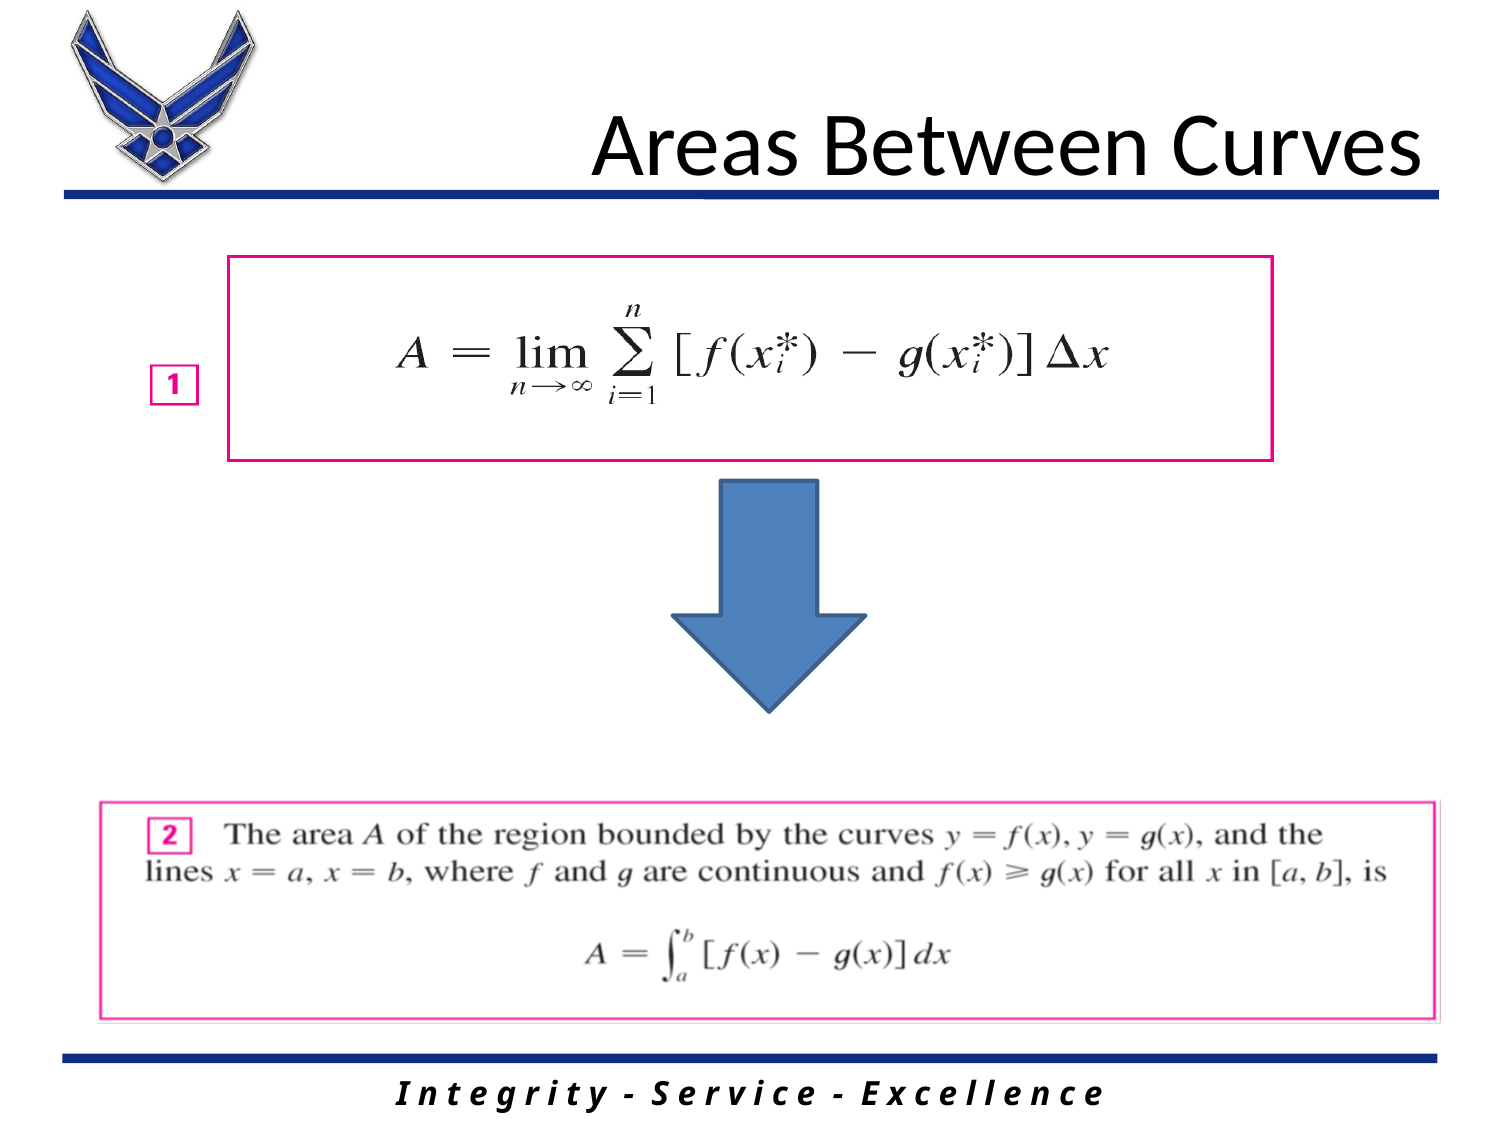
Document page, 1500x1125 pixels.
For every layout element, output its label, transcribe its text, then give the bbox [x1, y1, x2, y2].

title Areas Between Curves [270, 45, 1440, 233]
picture [144, 357, 203, 410]
picture [65, 5, 261, 188]
picture [219, 249, 1279, 466]
picture [97, 799, 1441, 1024]
text_box [670, 478, 868, 714]
